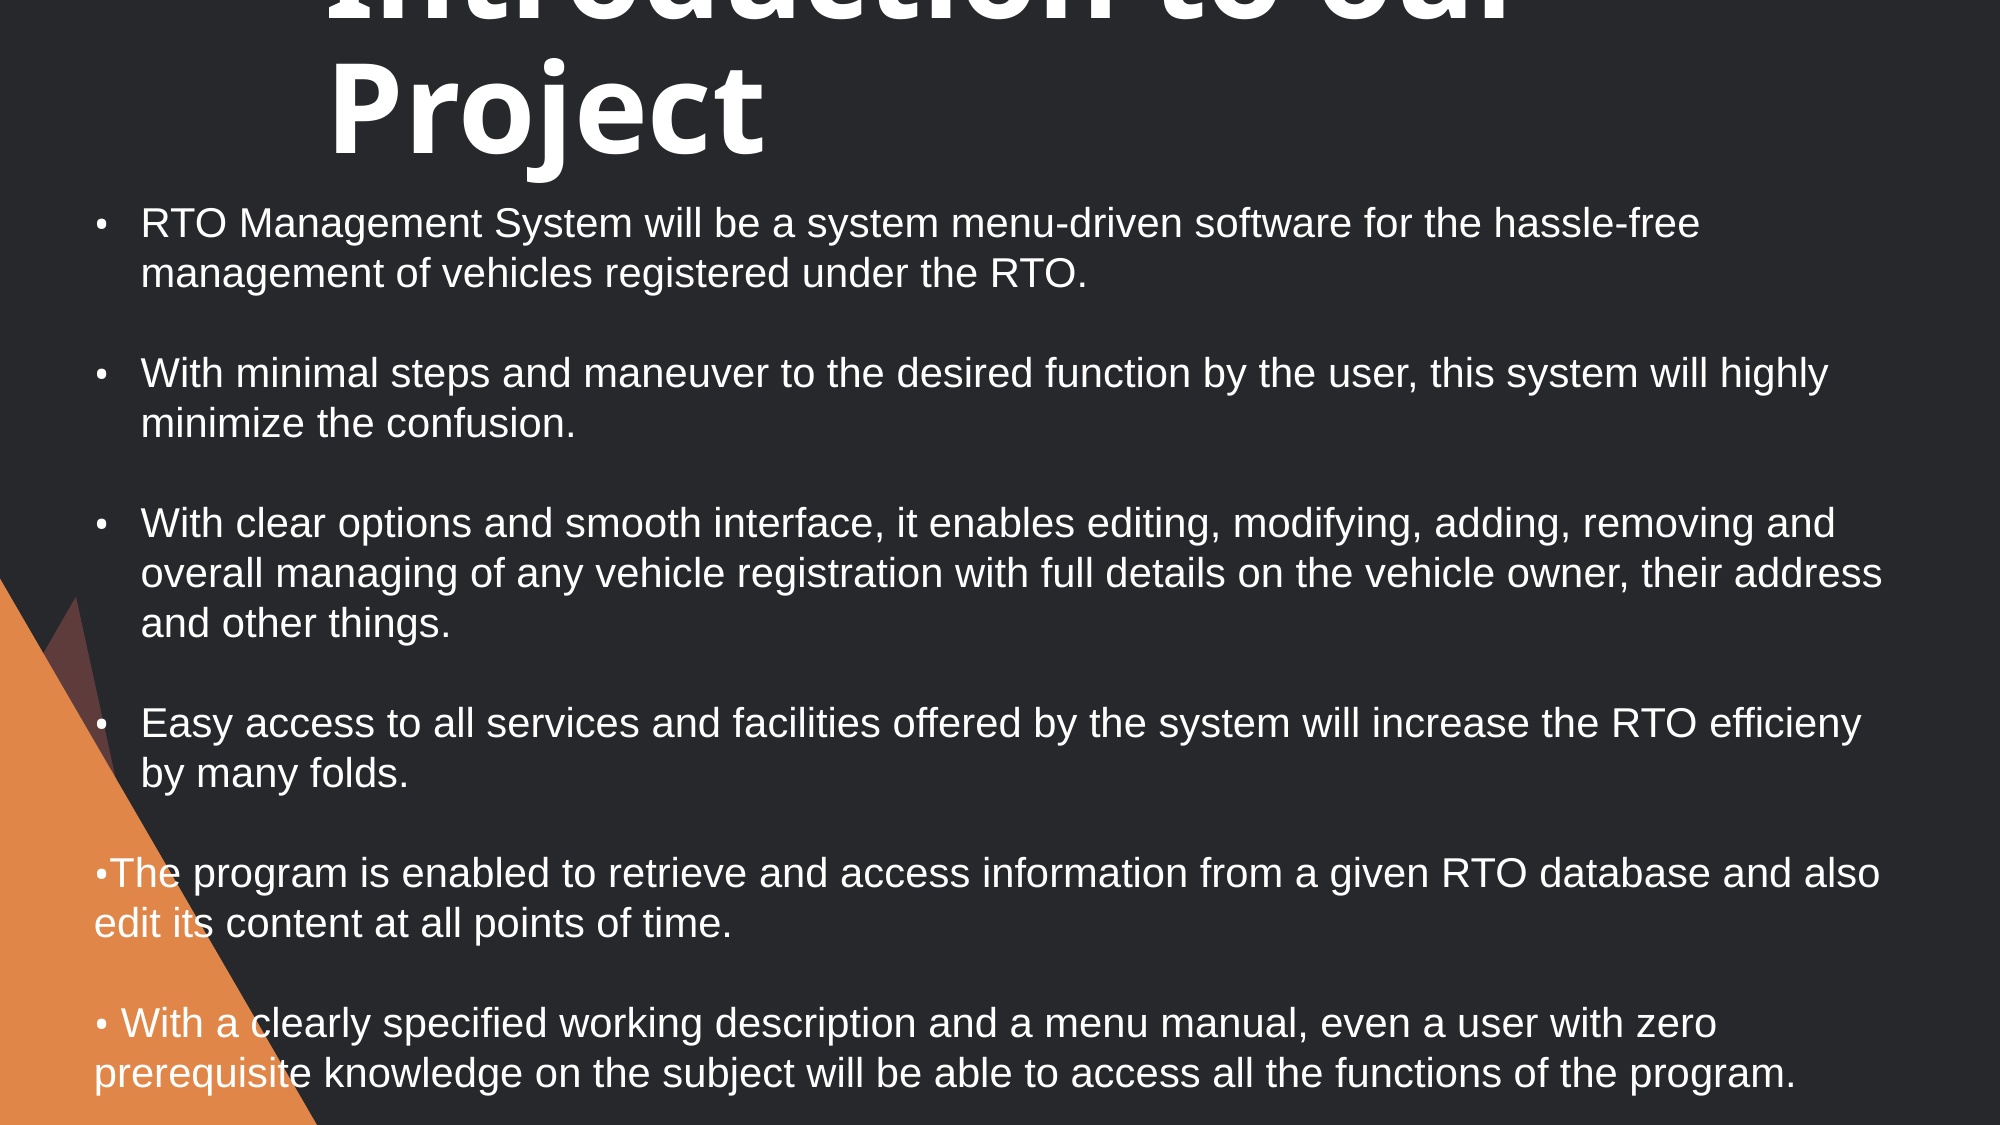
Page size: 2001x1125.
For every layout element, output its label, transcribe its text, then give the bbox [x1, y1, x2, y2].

title Introduction to our Project [310, 25, 1690, 187]
list RTO Management System will be a system menu-driven software for the hassle-free management of vehicles registered under the RTO. With minimal steps and maneuver to the desired function by the user, this system will highly minimize the confusion. With clear options and smooth interface, it enables editing, modifying, adding, removing and overall managing of any vehicle registration with full details on the vehicle owner, their address and other things. Easy access to all services and facilities offered by the system will increase the RTO efficieny by many folds. The program is enabled to retrieve and access information from a given RTO database and also edit its content at all points of time. With a clearly specified working description and a menu manual, even a user with zero prerequisite knowledge on the subject will be able to access all the functions of the program. [78, 187, 1924, 1088]
